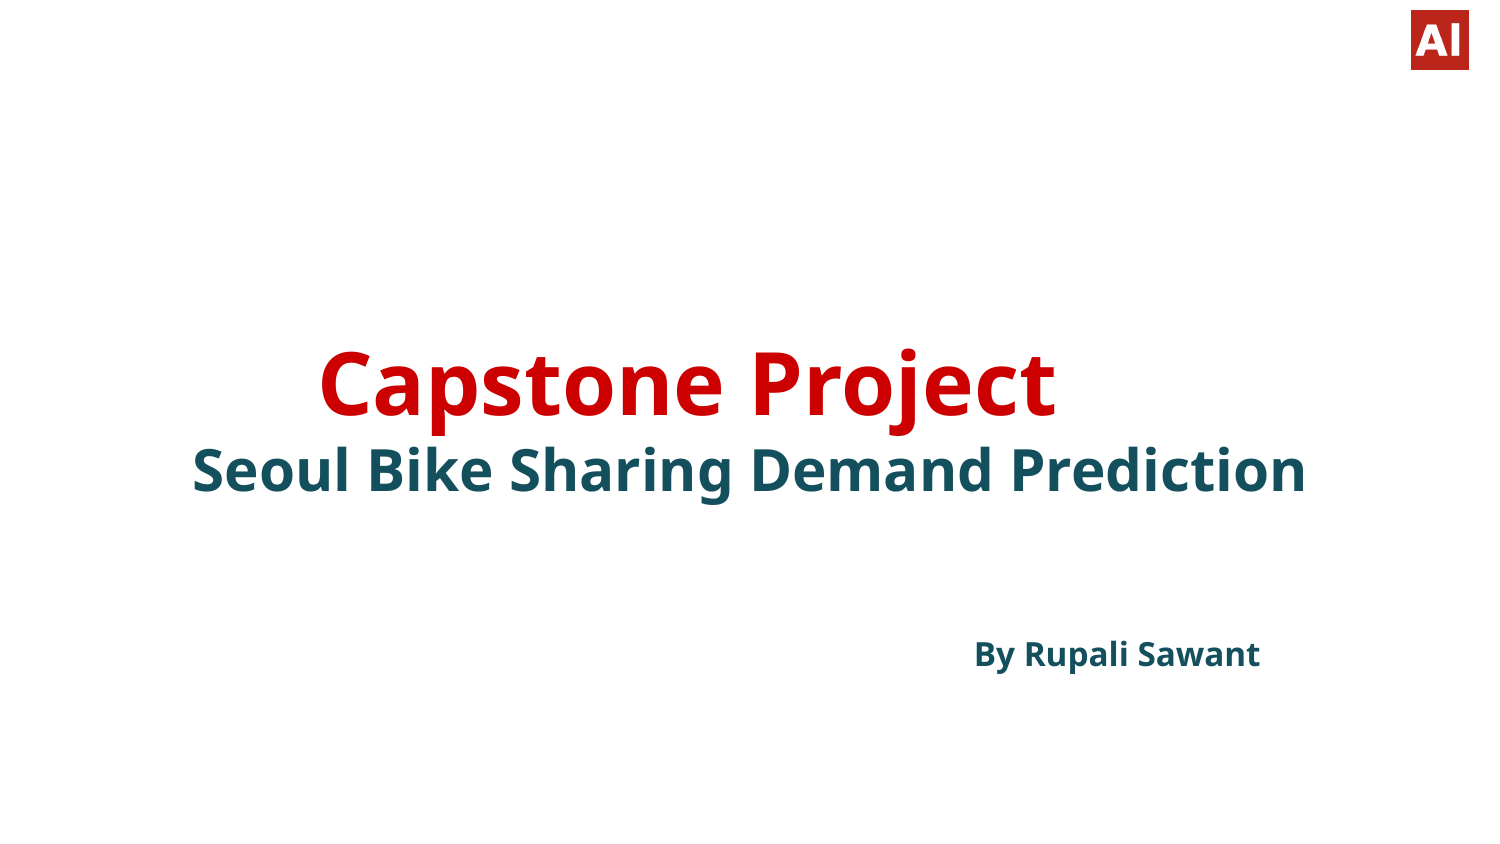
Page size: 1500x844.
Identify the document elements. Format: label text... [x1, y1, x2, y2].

title Capstone Project Seoul Bike Sharing Demand Prediction By Rupali Sawant [51, 83, 1449, 728]
picture [1411, 10, 1469, 70]
